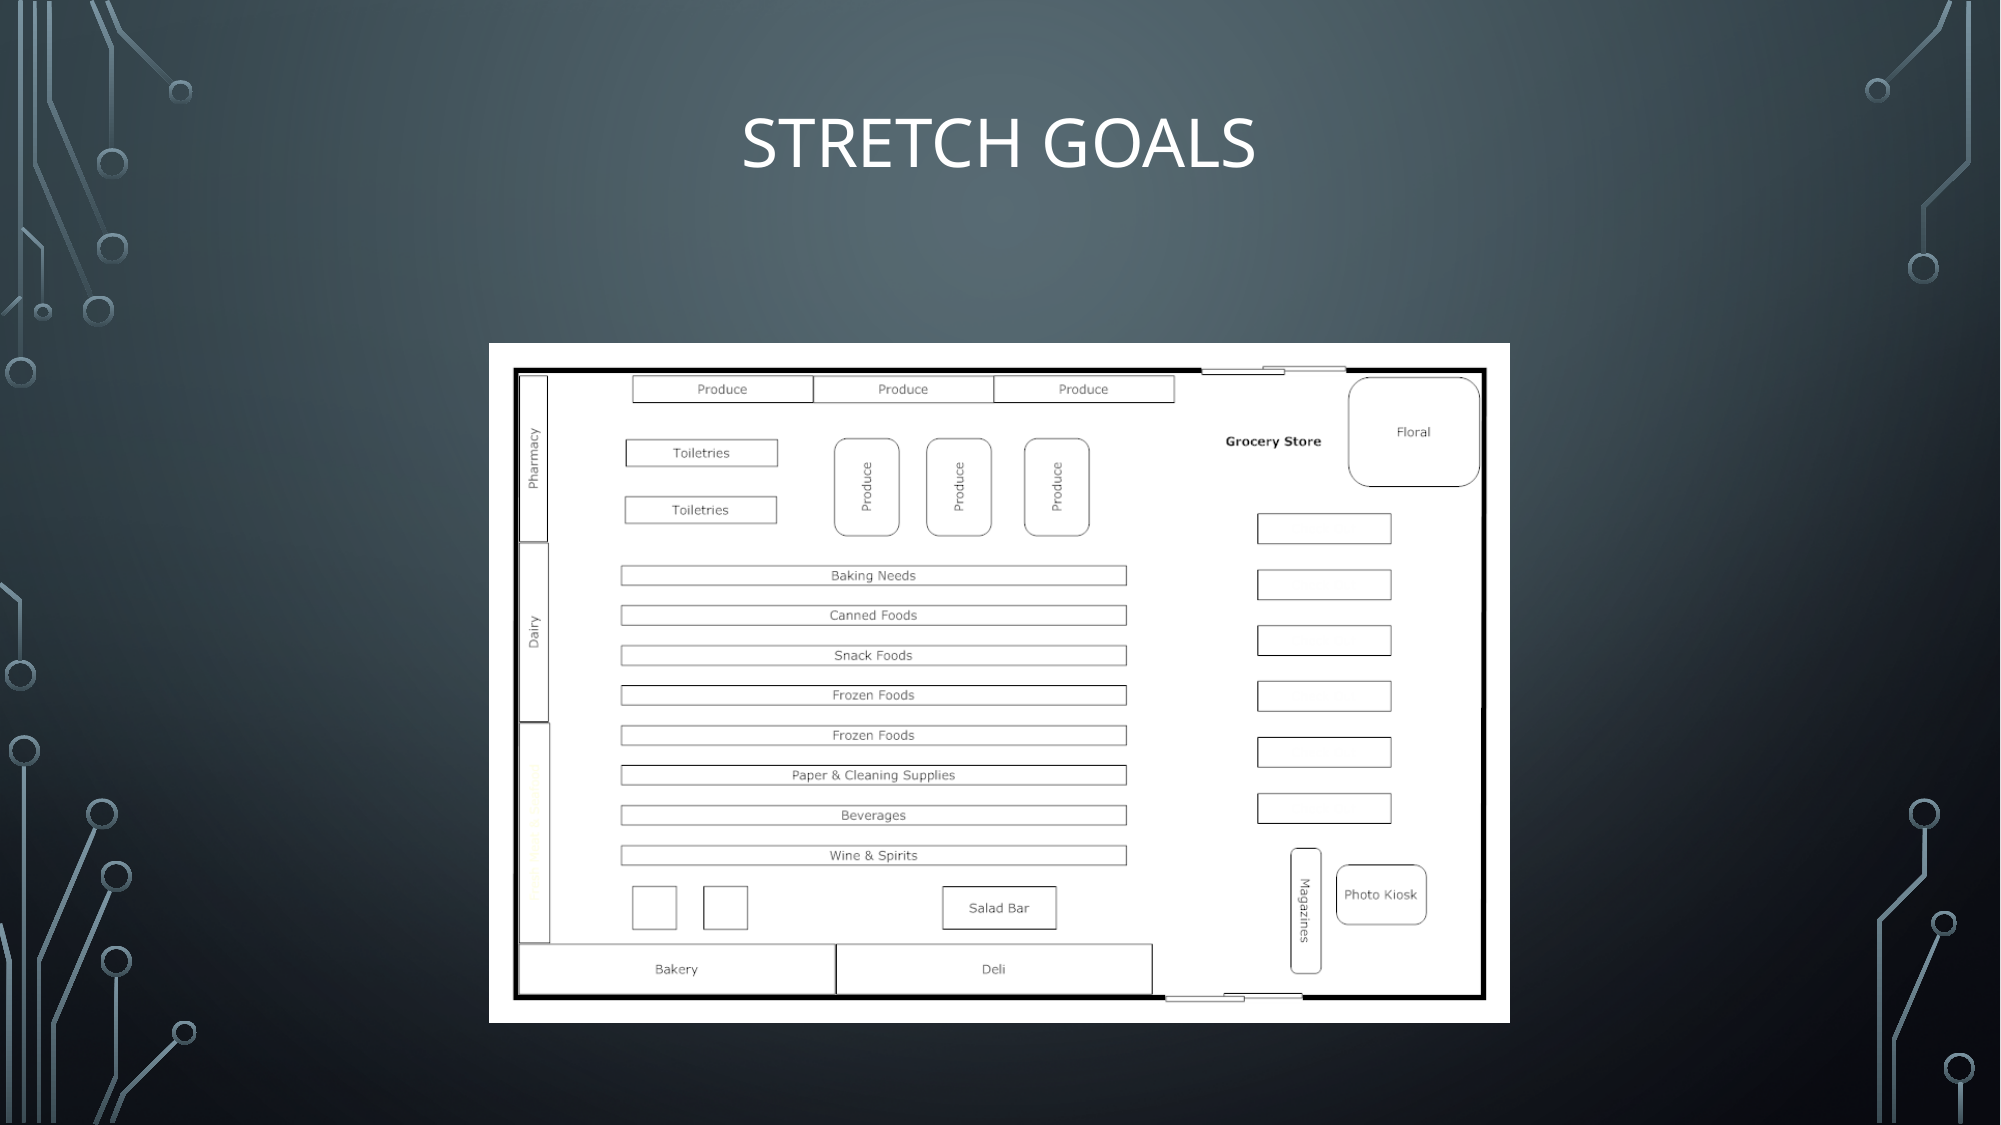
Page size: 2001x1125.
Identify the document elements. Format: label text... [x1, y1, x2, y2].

title Stretch Goals [187, 101, 1813, 344]
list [489, 343, 1510, 1023]
